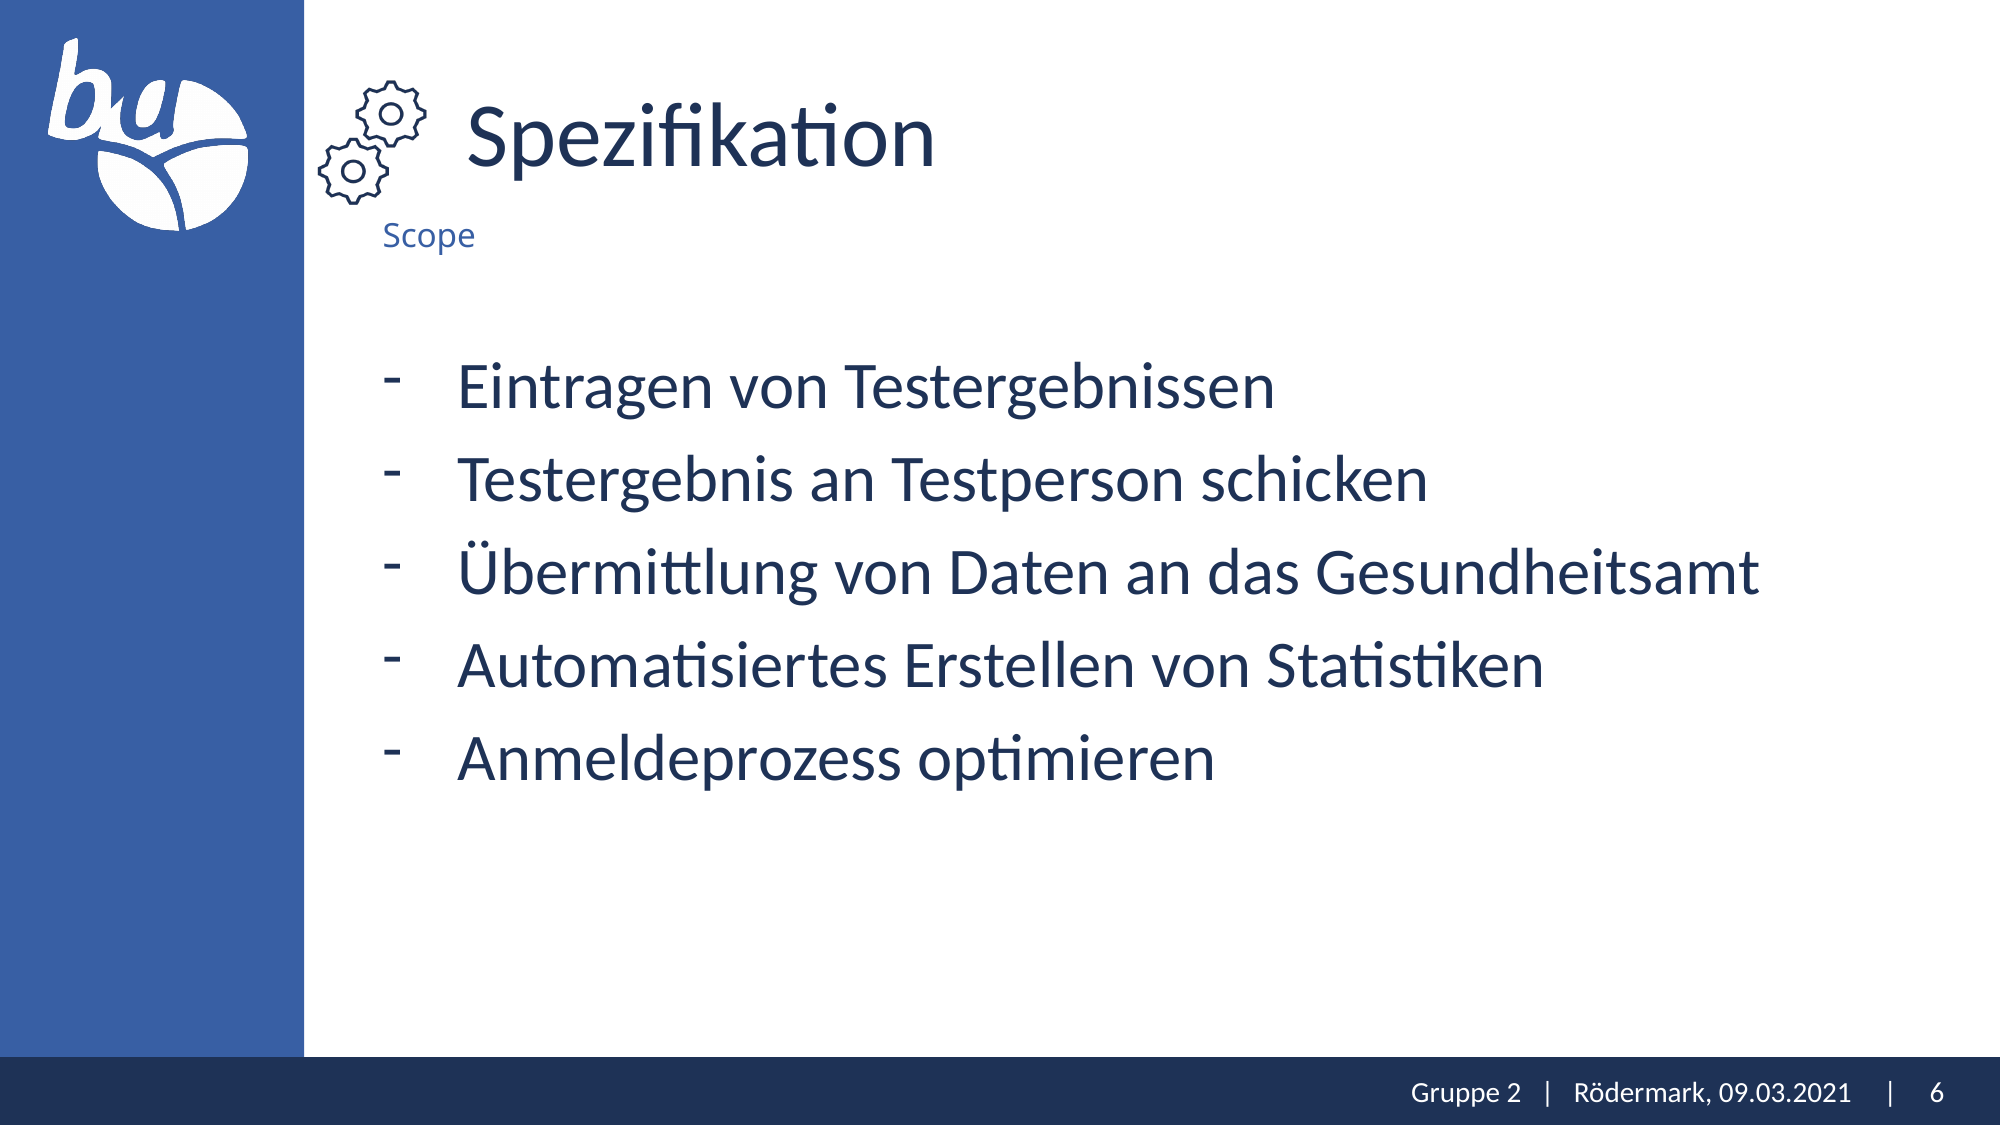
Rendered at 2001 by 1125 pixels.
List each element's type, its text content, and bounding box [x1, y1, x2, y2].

list Scope [367, 210, 1948, 302]
picture [292, 67, 452, 218]
footer Gruppe 2 | Rödermark, 09.03.2021 [572, 1061, 1868, 1121]
picture [38, 27, 263, 247]
list Eintragen von Testergebnissen Testergebnis an Testperson schicken Übermittlung von Daten an das Gesundheitsamt Automatisiertes Erstellen von Statistiken Anmeldeprozess optimieren [367, 343, 1948, 1016]
slide_number | 6 [1868, 1061, 1999, 1121]
title Spezifikation [452, 67, 1948, 205]
